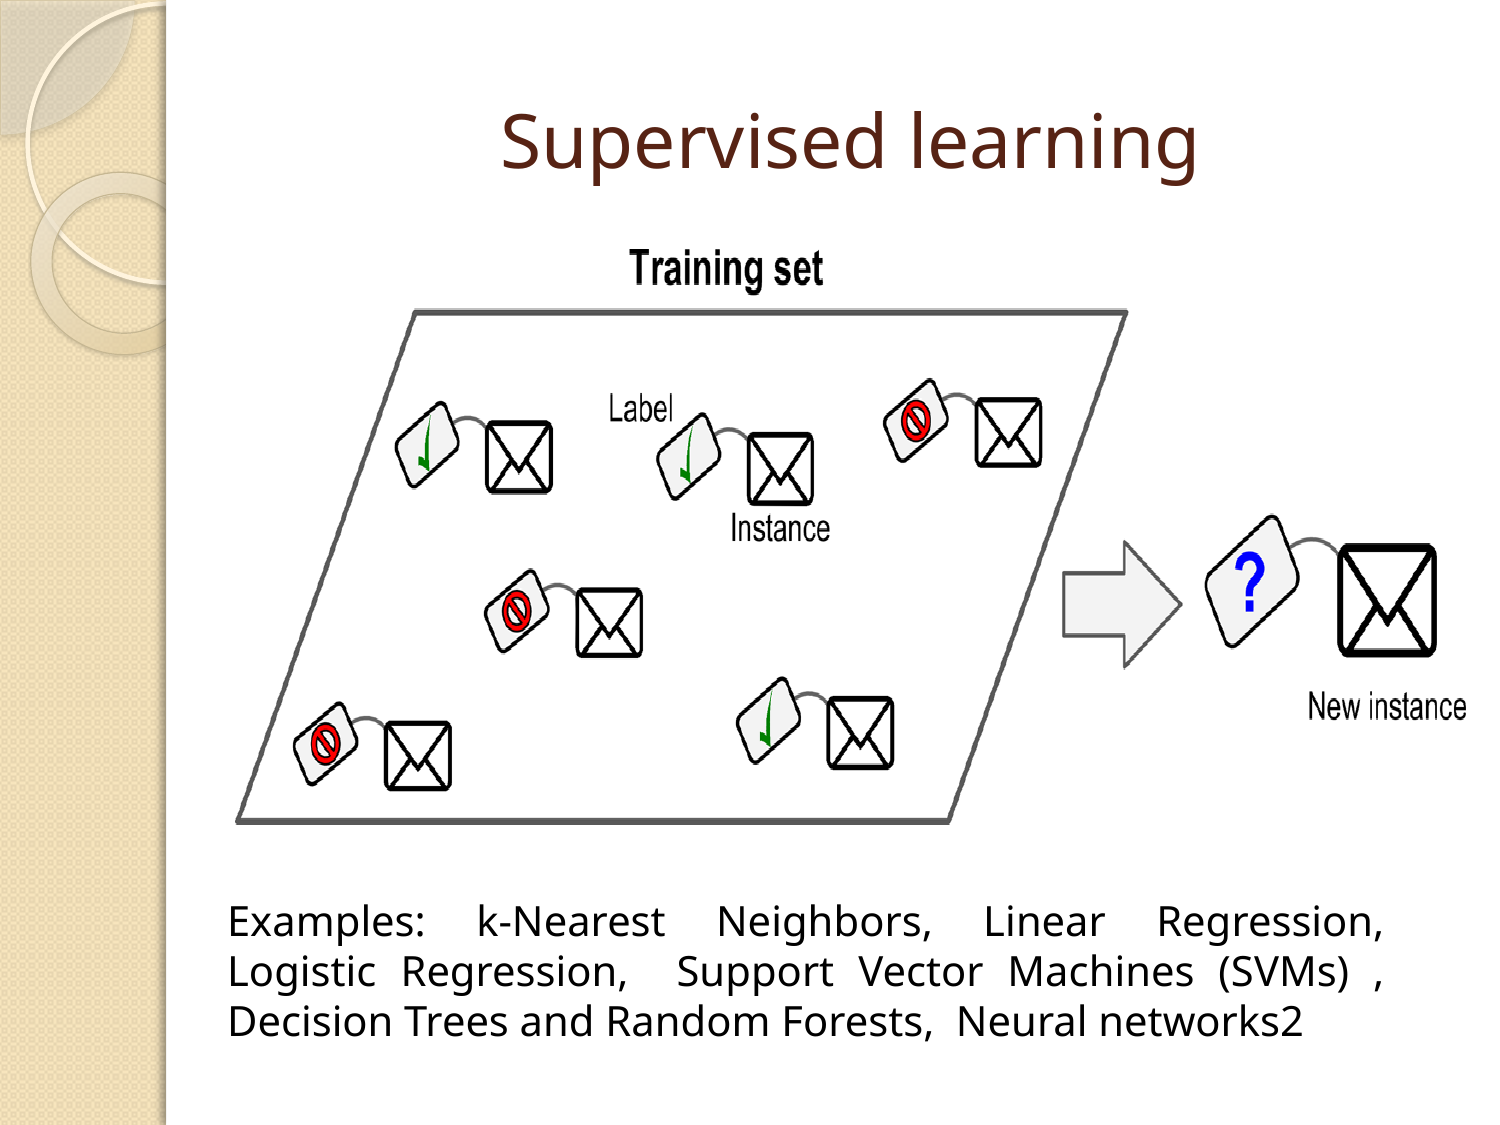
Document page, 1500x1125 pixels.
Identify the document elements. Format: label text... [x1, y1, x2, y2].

title Supervised learning [235, 45, 1466, 233]
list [235, 249, 1466, 826]
text_box Examples: k-Nearest Neighbors, Linear Regression, Logistic Regression, Support Vector Machines (SVMs) , Decision Trees and Random Forests, Neural networks2 [212, 887, 1400, 1053]
